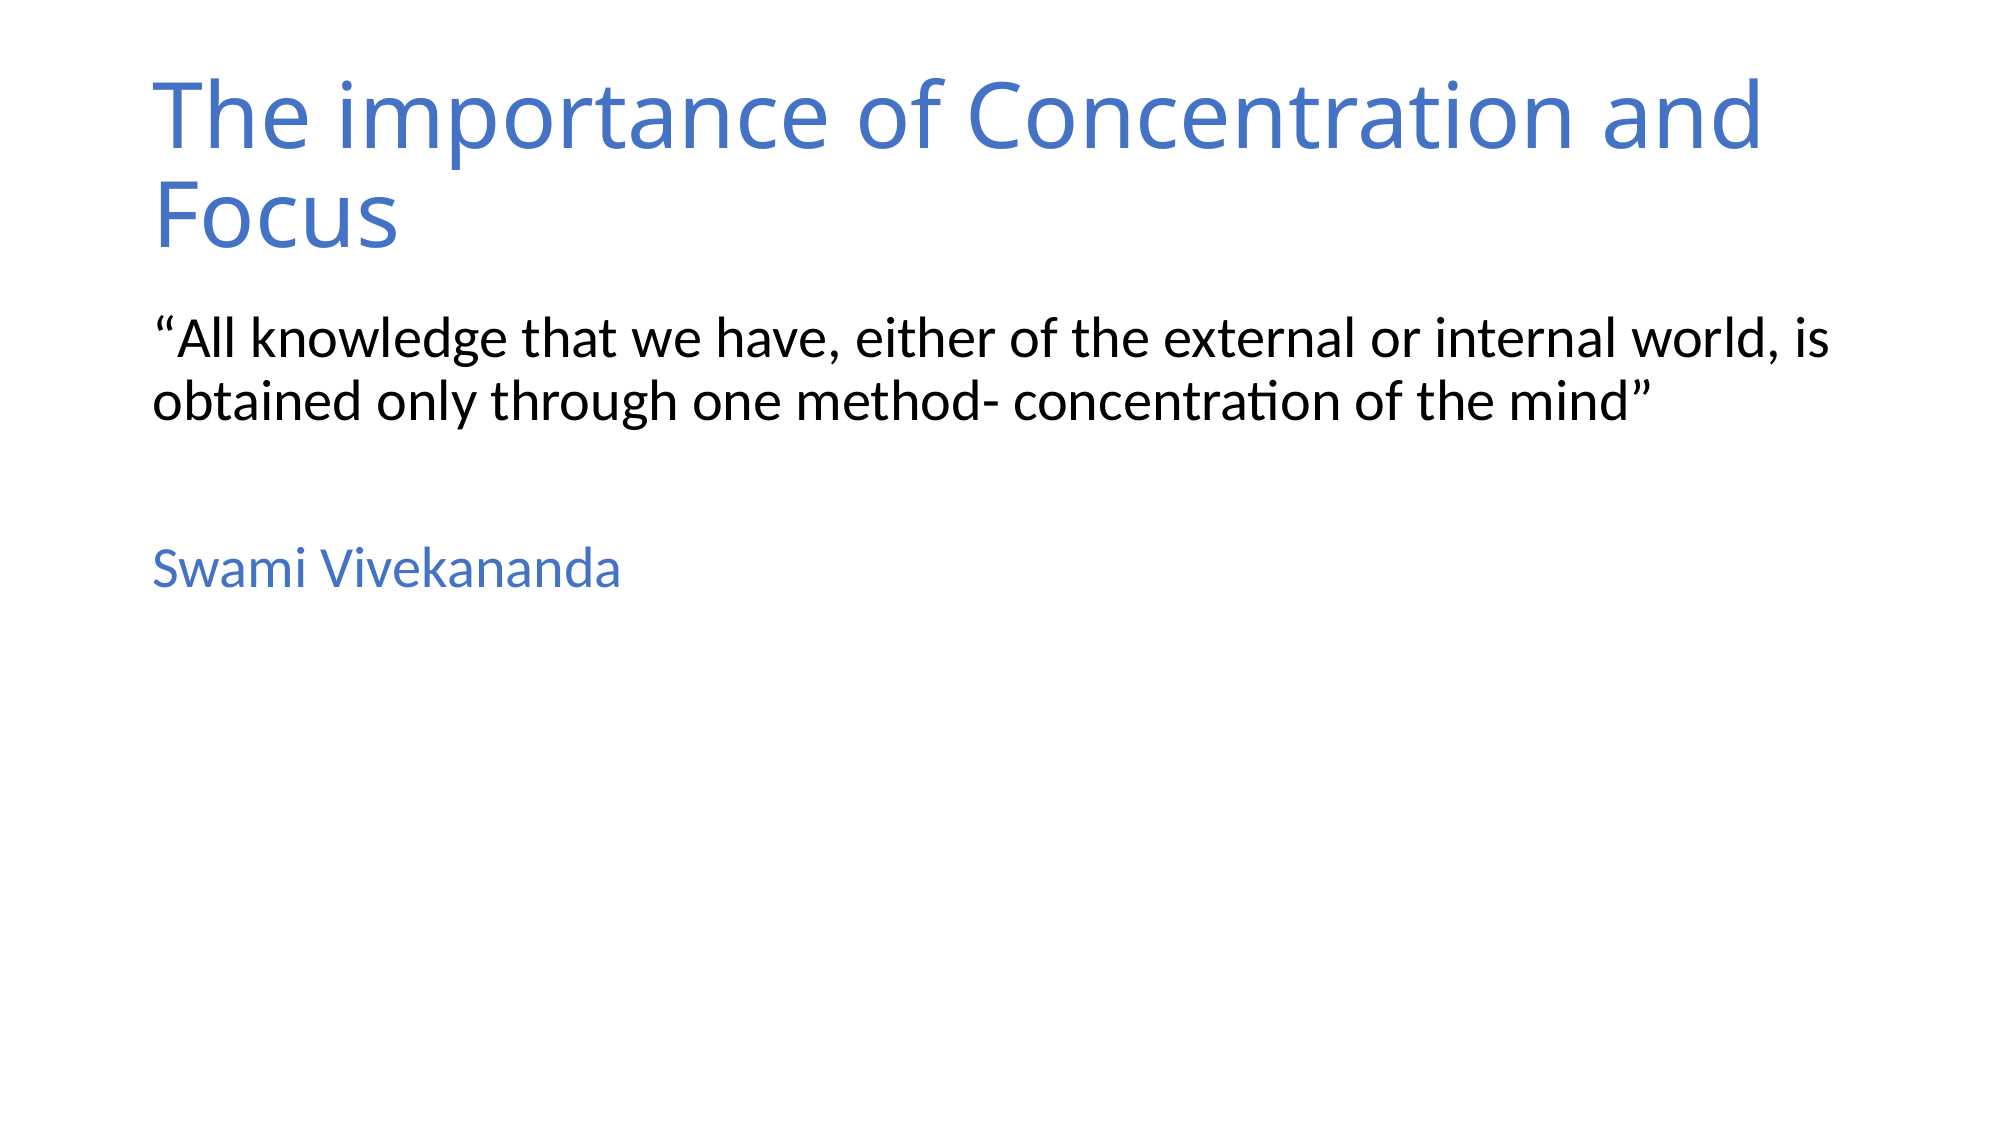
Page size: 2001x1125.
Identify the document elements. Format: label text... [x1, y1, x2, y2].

list “All knowledge that we have, either of the external or internal world, is obtained only through one method- concentration of the mind” Swami Vivekananda [137, 299, 1863, 1014]
title The importance of Concentration and Focus [137, 59, 1863, 278]
